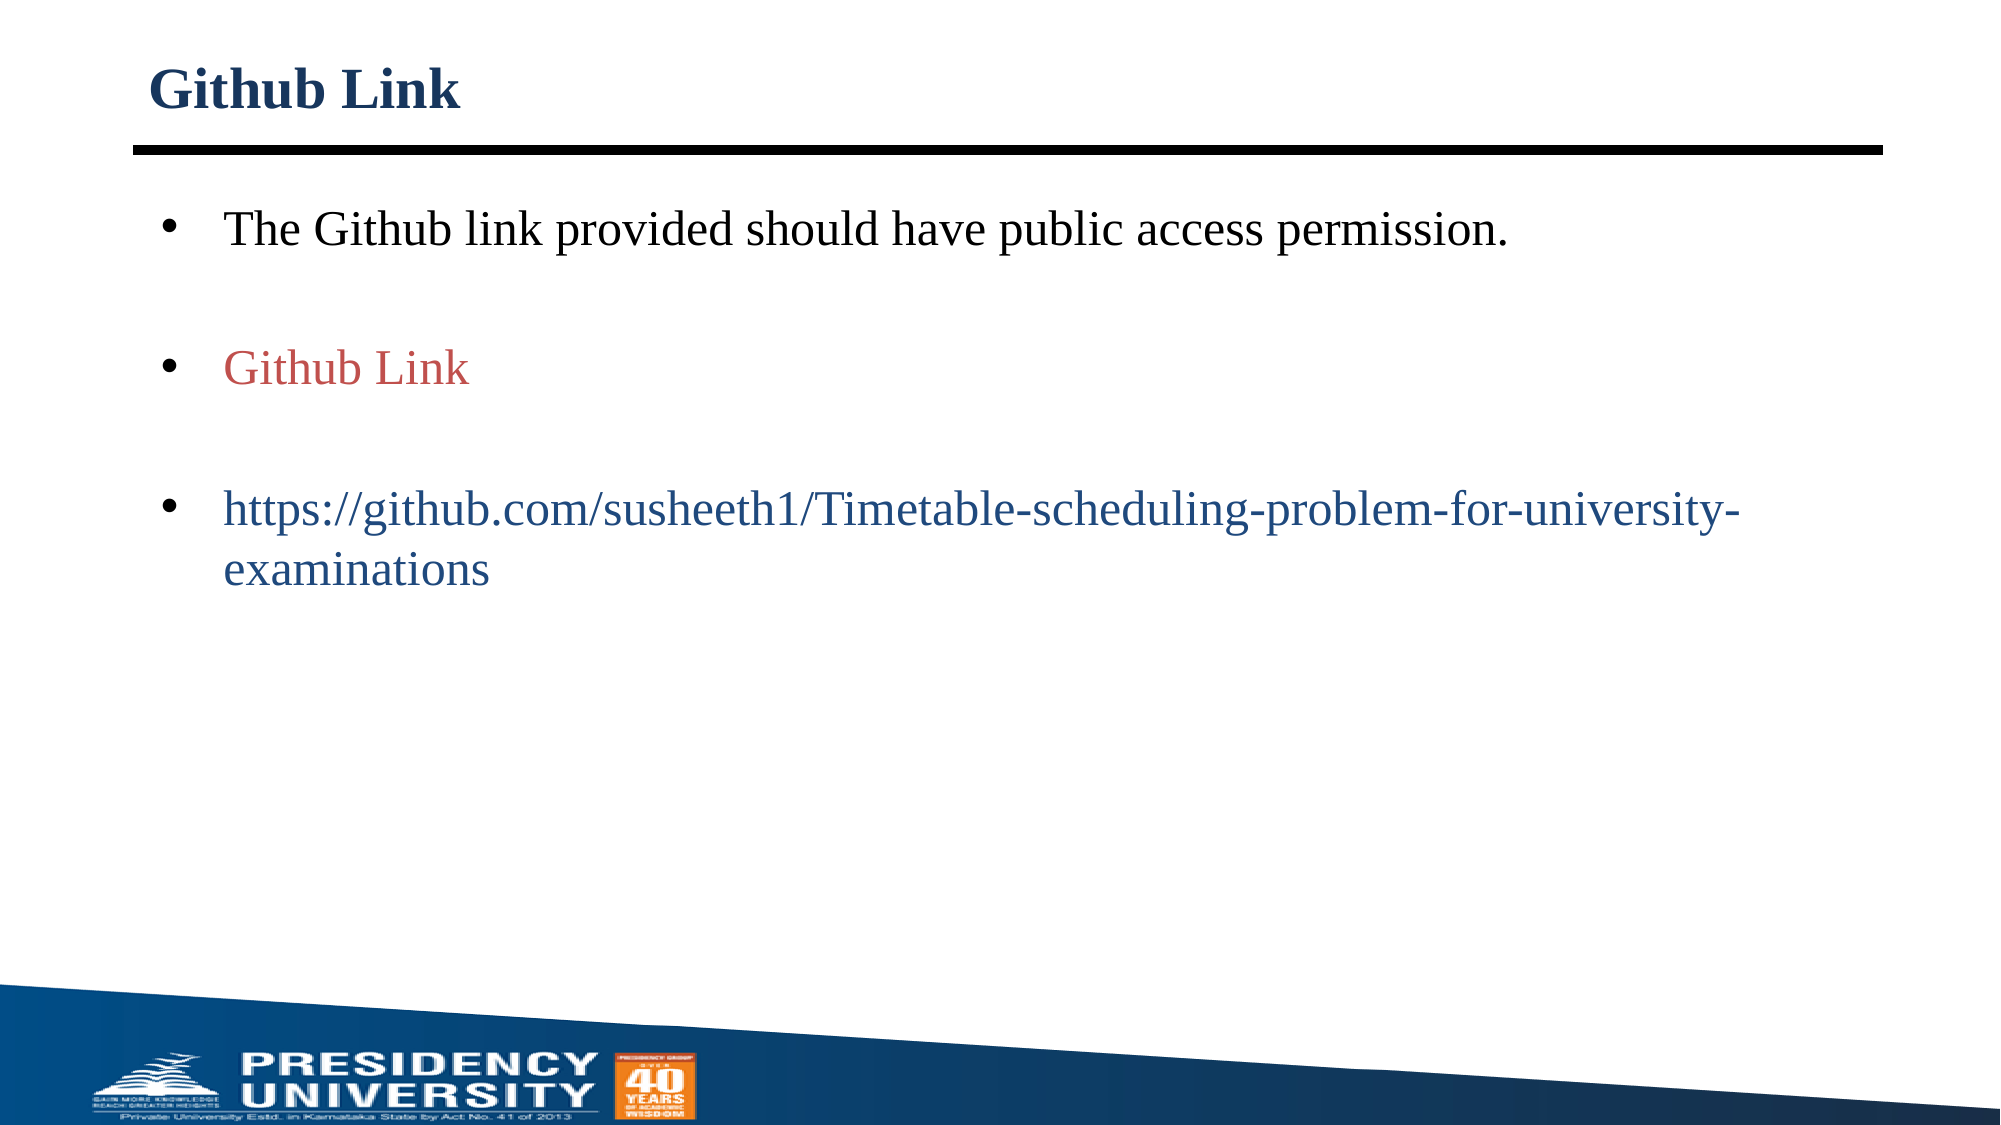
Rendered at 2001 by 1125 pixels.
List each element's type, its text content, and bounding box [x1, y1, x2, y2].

list The Github link provided should have public access permission. Github Link https://github.com/susheeth1/Timetable-scheduling-problem-for-university-examinations [133, 187, 1884, 1000]
picture [0, 982, 2000, 1125]
title Github Link [133, 45, 1884, 125]
